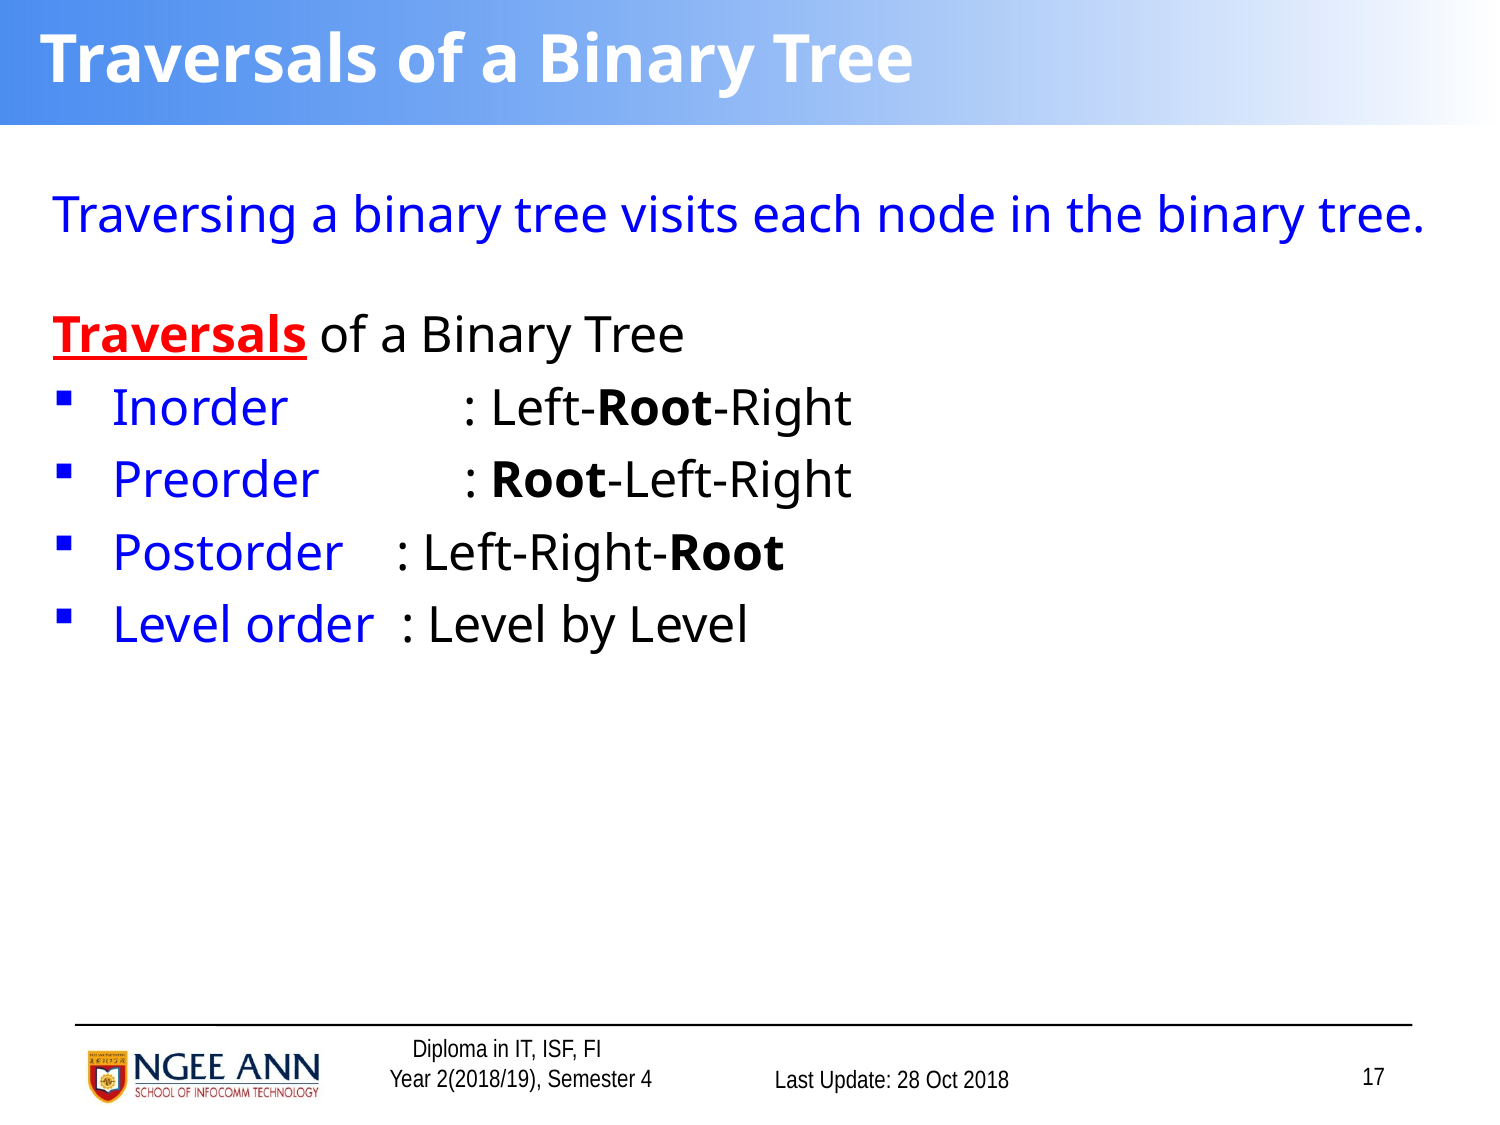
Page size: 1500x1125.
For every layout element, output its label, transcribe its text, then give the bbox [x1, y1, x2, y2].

title Traversals of a Binary Tree [23, 0, 1500, 115]
picture [62, 1028, 344, 1125]
text_box Traversing a binary tree visits each node in the binary tree. Traversals of a Binary Tree Inorder : Left-Root-Right Preorder : Root-Left-Right Postorder : Left-Right-Root Level order : Level by Level [37, 174, 1463, 950]
